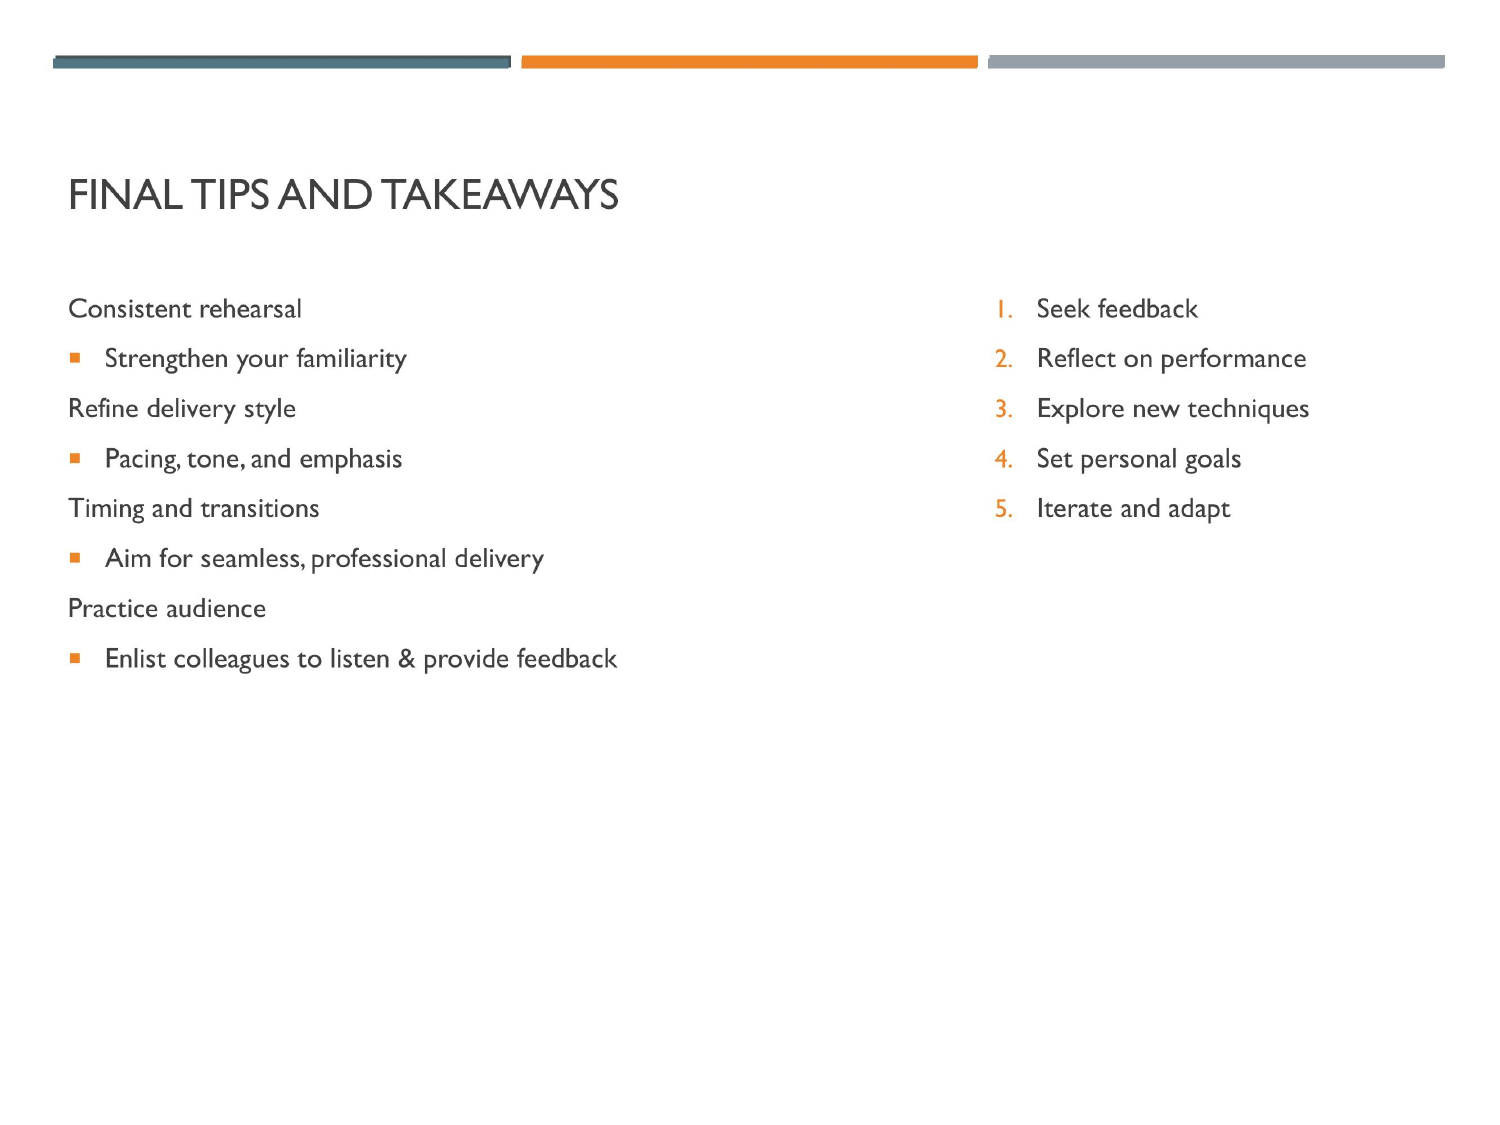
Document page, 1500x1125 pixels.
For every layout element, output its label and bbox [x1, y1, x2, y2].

picture [0, 0, 1500, 844]
